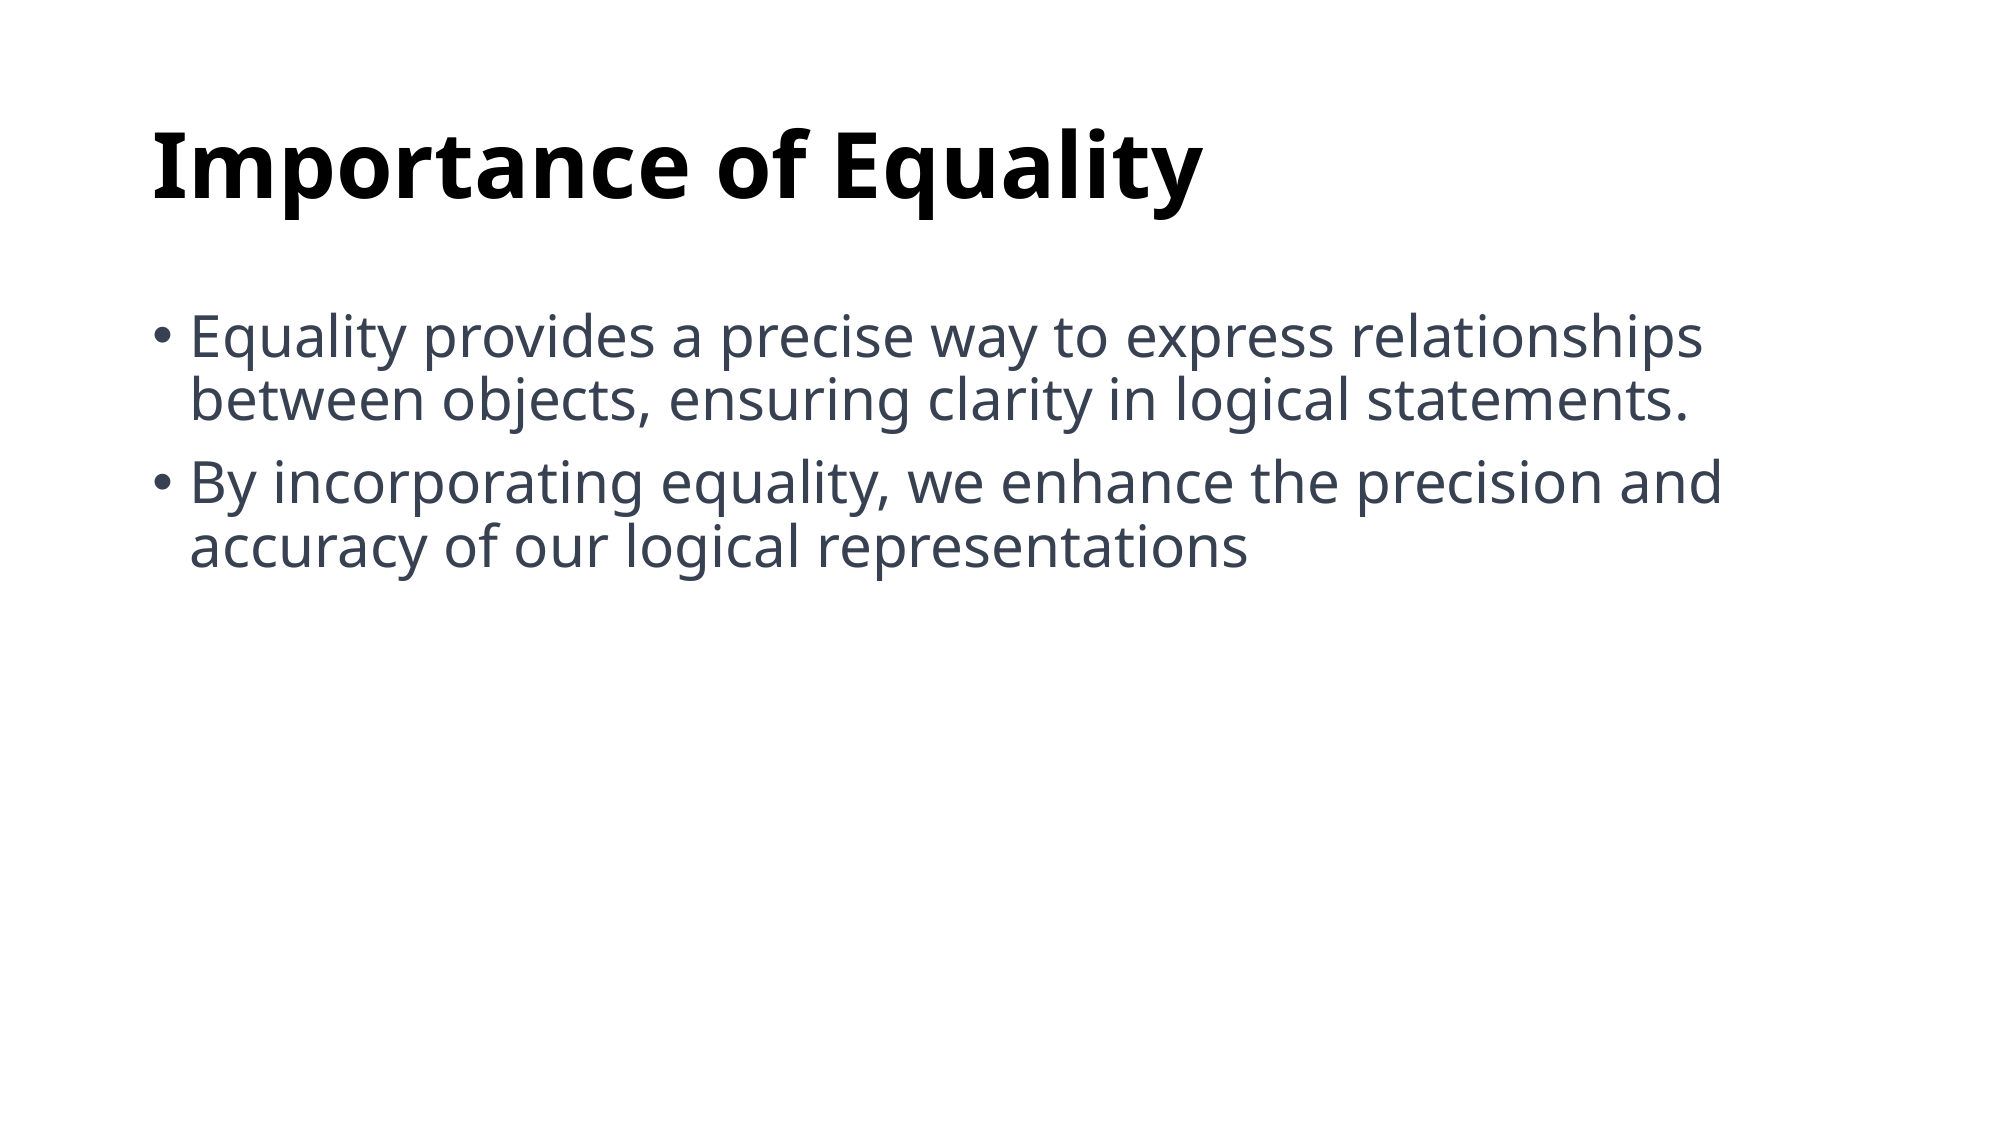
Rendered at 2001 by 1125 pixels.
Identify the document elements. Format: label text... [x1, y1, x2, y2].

list Equality provides a precise way to express relationships between objects, ensuring clarity in logical statements. By incorporating equality, we enhance the precision and accuracy of our logical representations [137, 299, 1863, 1014]
title Importance of Equality [137, 59, 1863, 278]
